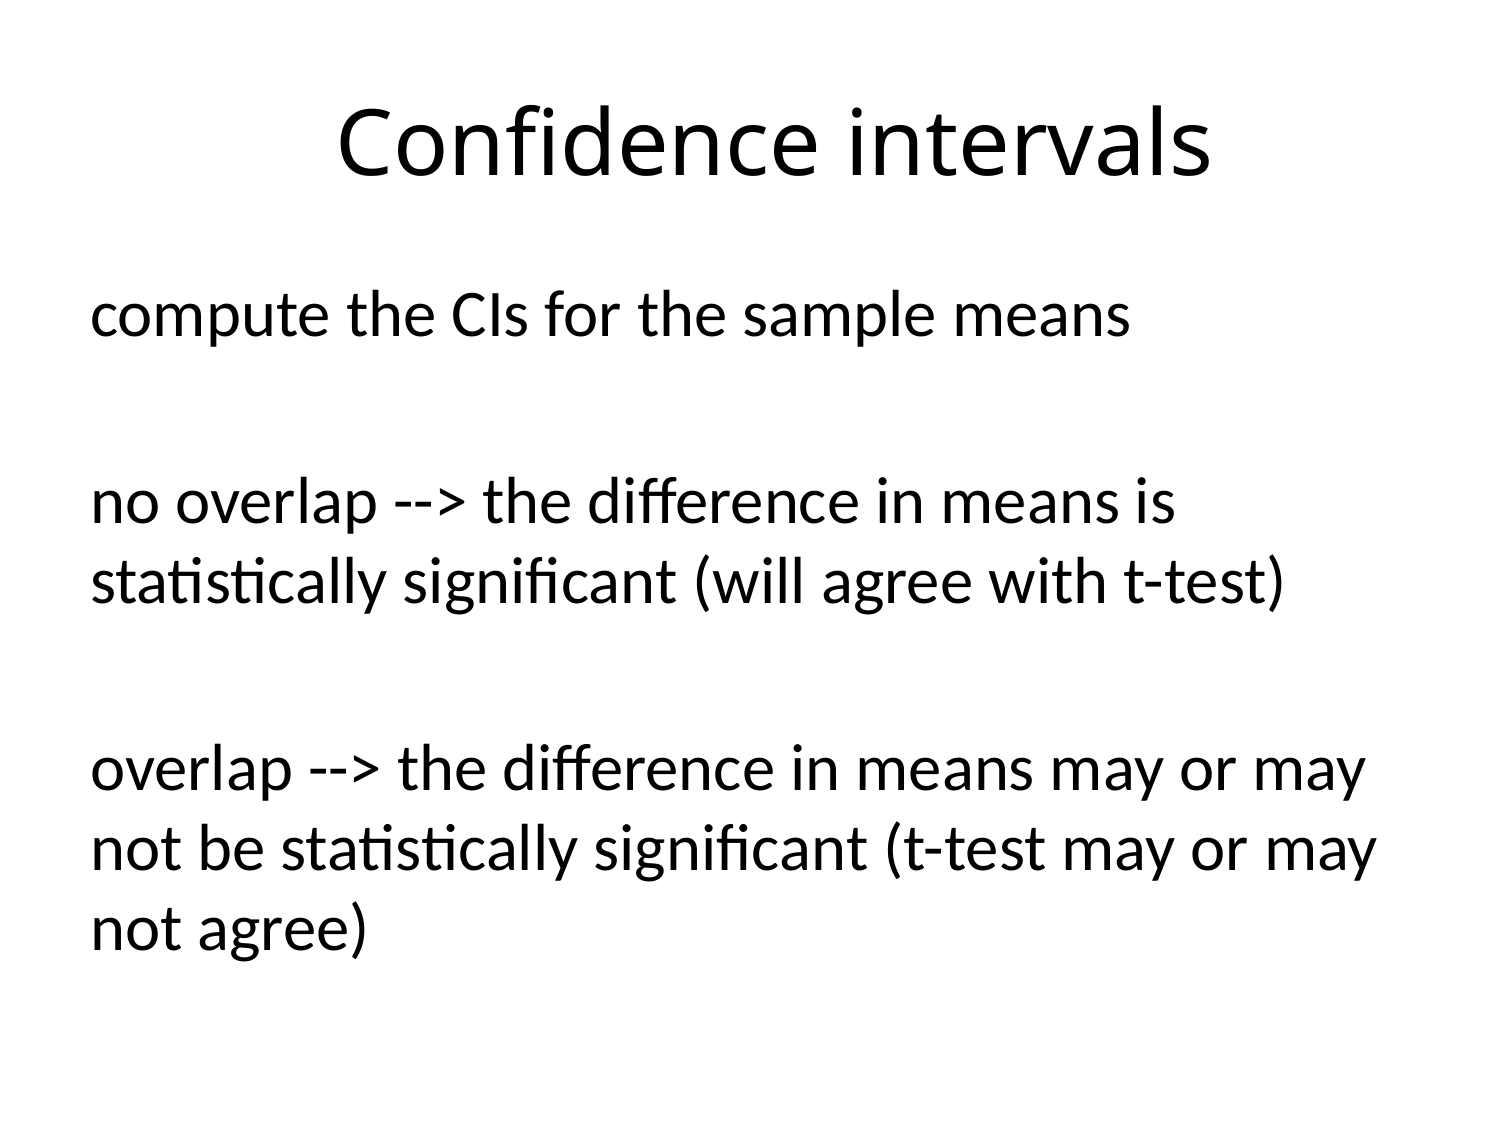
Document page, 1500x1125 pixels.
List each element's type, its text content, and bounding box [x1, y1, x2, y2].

list compute the CIs for the sample means no overlap --> the difference in means is statistically significant (will agree with t-test) overlap --> the difference in means may or may not be statistically significant (t-test may or may not agree) [75, 262, 1425, 1005]
title Confidence intervals [75, 45, 1475, 233]
